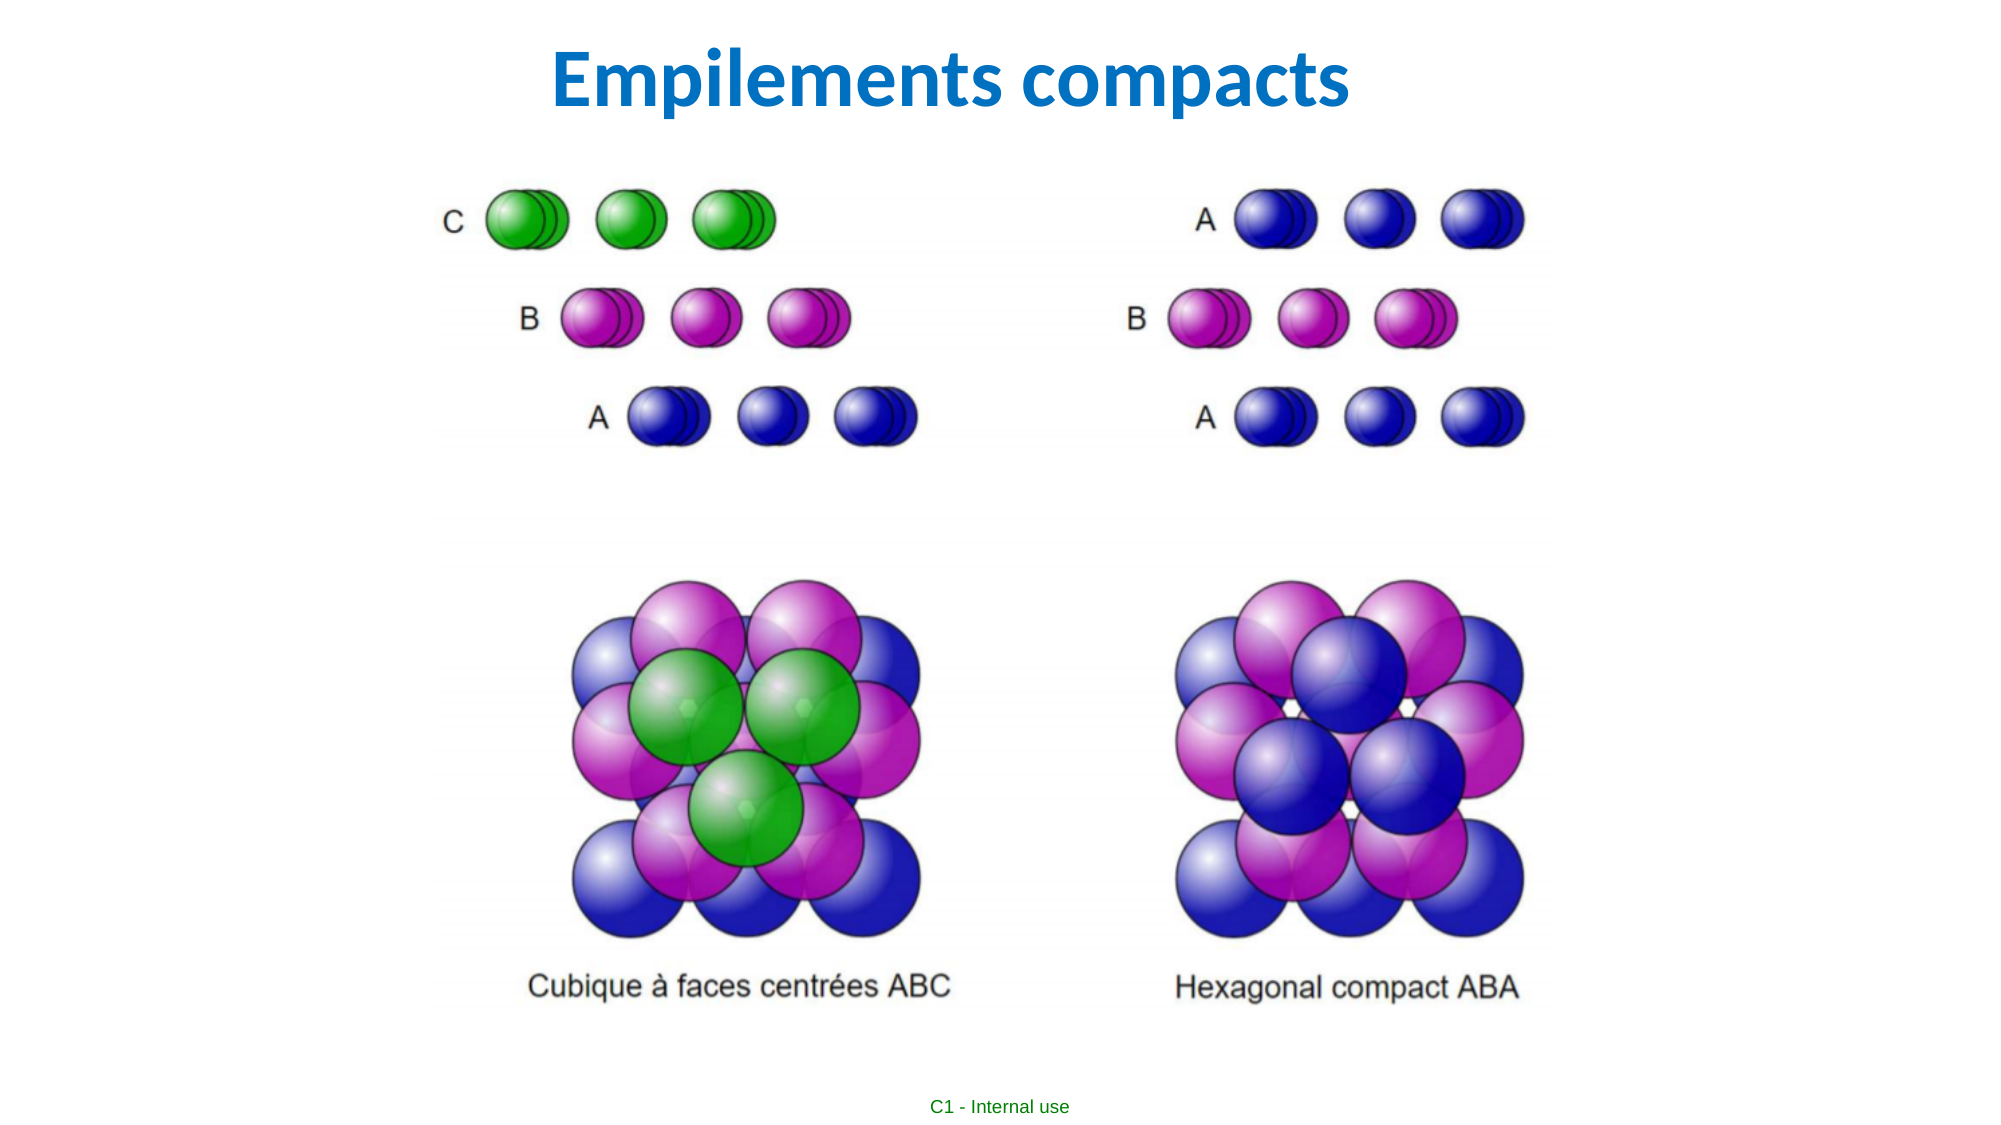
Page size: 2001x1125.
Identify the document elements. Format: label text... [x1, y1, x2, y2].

picture [400, 166, 1556, 1030]
text_box Empilements compacts [15, 16, 1888, 131]
